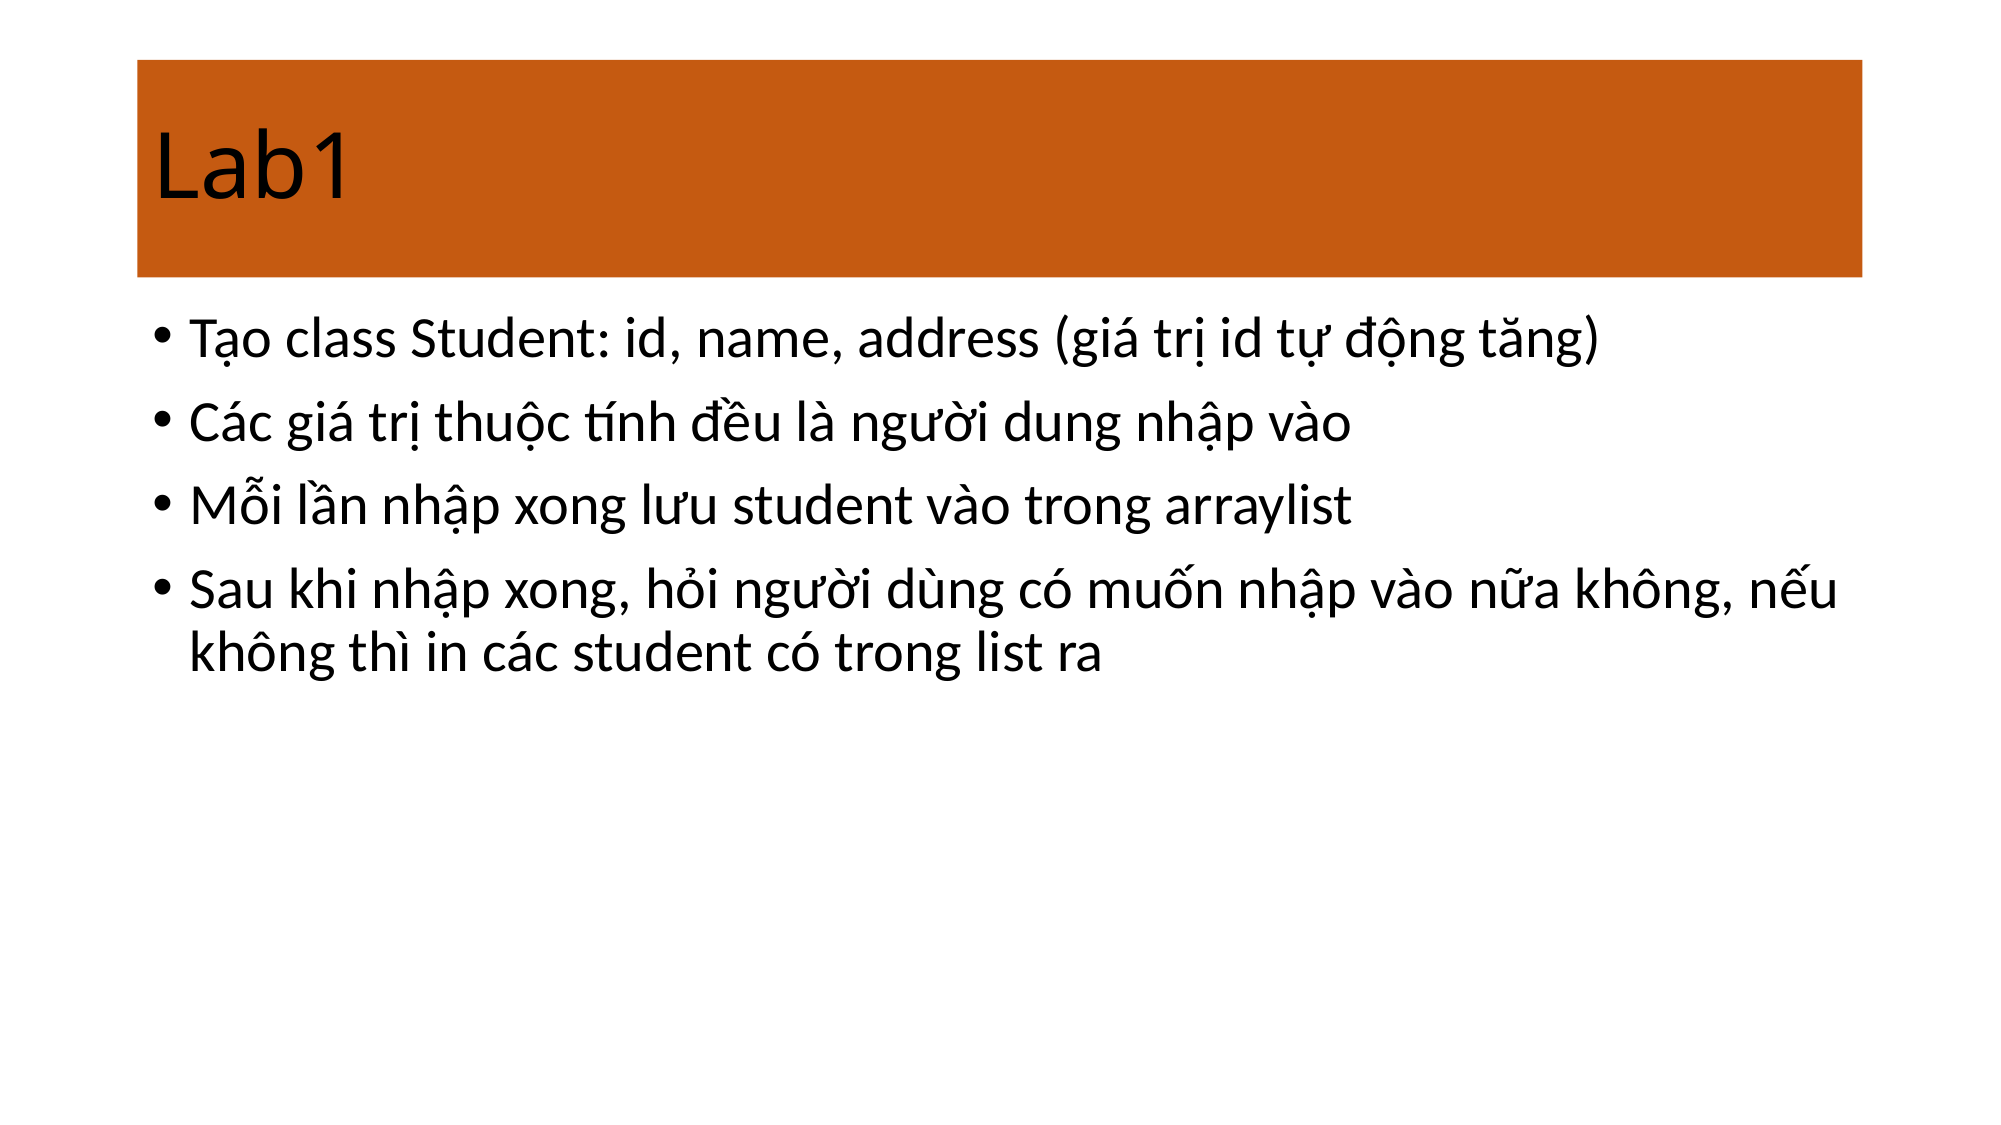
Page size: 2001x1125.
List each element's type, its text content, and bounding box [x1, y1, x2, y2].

list Tạo class Student: id, name, address (giá trị id tự động tăng) Các giá trị thuộc tính đều là người dung nhập vào Mỗi lần nhập xong lưu student vào trong arraylist Sau khi nhập xong, hỏi người dùng có muốn nhập vào nữa không, nếu không thì in các student có trong list ra [137, 299, 1863, 1014]
title Lab1 [137, 59, 1863, 278]
